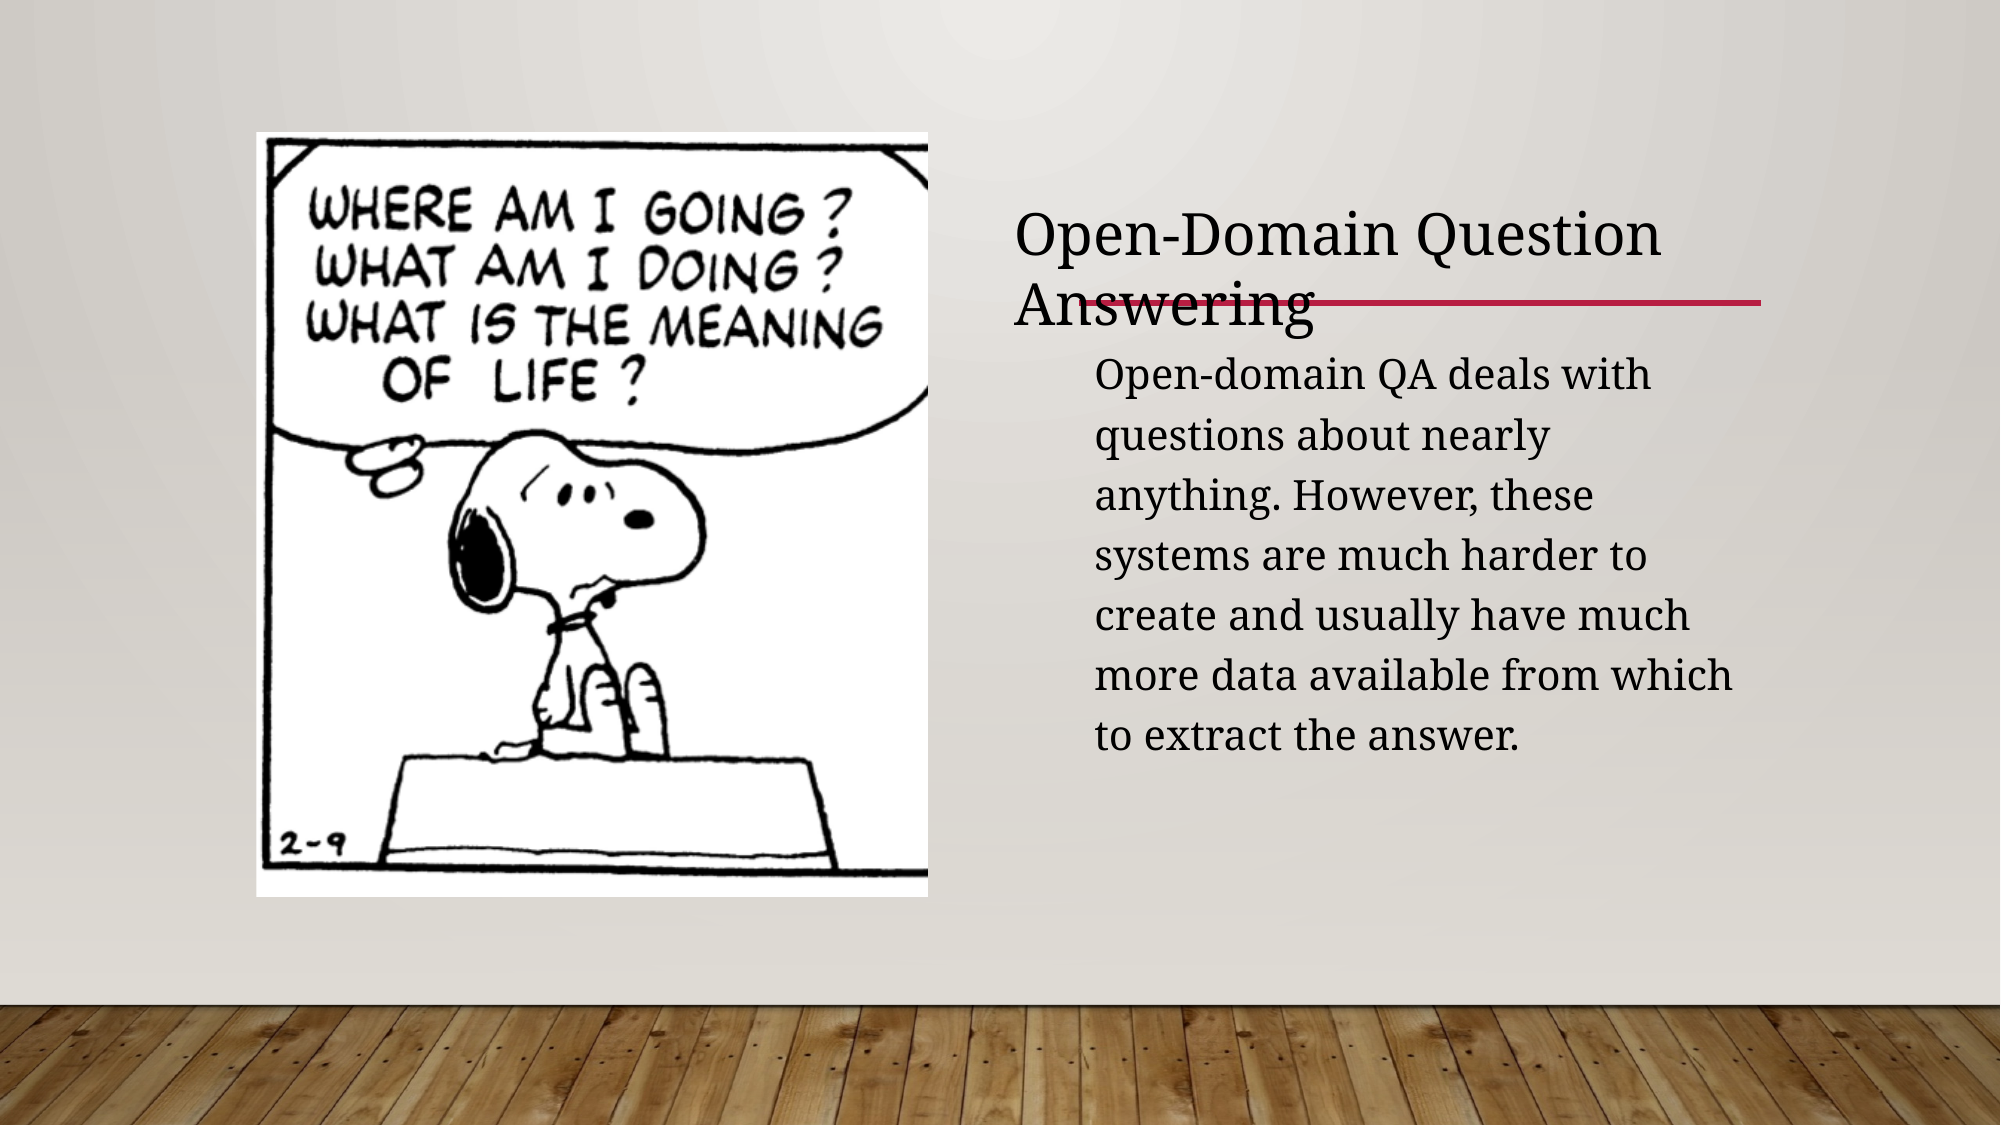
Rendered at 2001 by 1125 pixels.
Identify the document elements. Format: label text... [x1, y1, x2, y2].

text_box [0, 0, 2000, 330]
text_box Open-Domain Question Answering [999, 189, 1871, 345]
picture [256, 131, 929, 897]
text_box [0, 330, 2000, 1004]
picture [0, 1006, 2000, 1125]
list Open-domain QA deals with questions about nearly anything. However, these systems are much harder to create and usually have much more data available from which to extract the answer. [1079, 345, 1762, 897]
